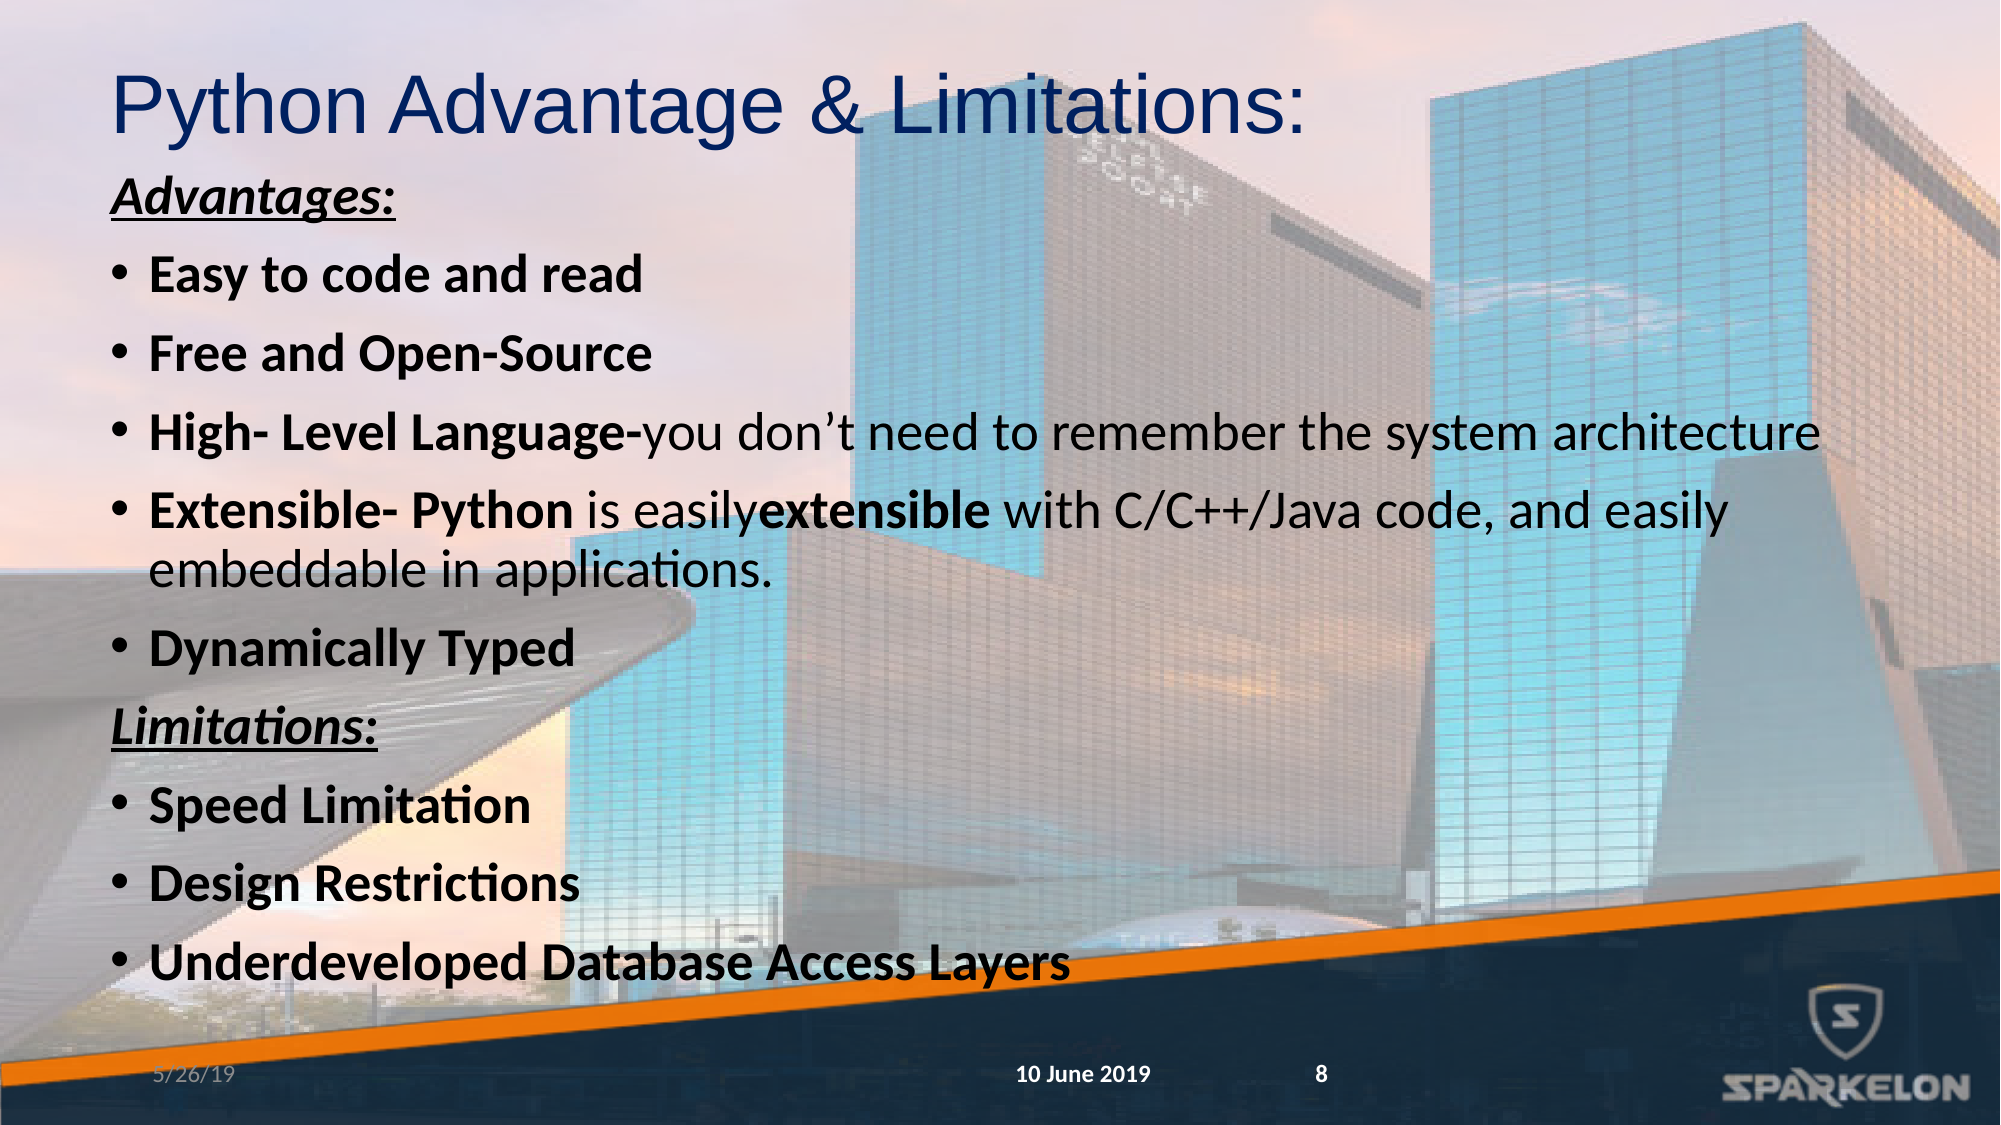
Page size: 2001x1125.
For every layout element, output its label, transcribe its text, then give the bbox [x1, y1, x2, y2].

picture [0, 696, 2000, 1125]
list Advantages: Easy to code and read Free and Open-Source High- Level Language-you don’t need to remember the system architecture Extensible- Python is easilyextensible with C/C++/Java code, and easily embeddable in applications. Dynamically Typed Limitations: Speed Limitation Design Restrictions Underdeveloped Database Access Layers [95, 209, 1863, 696]
title Python Advantage & Limitations: [95, 5, 1863, 209]
